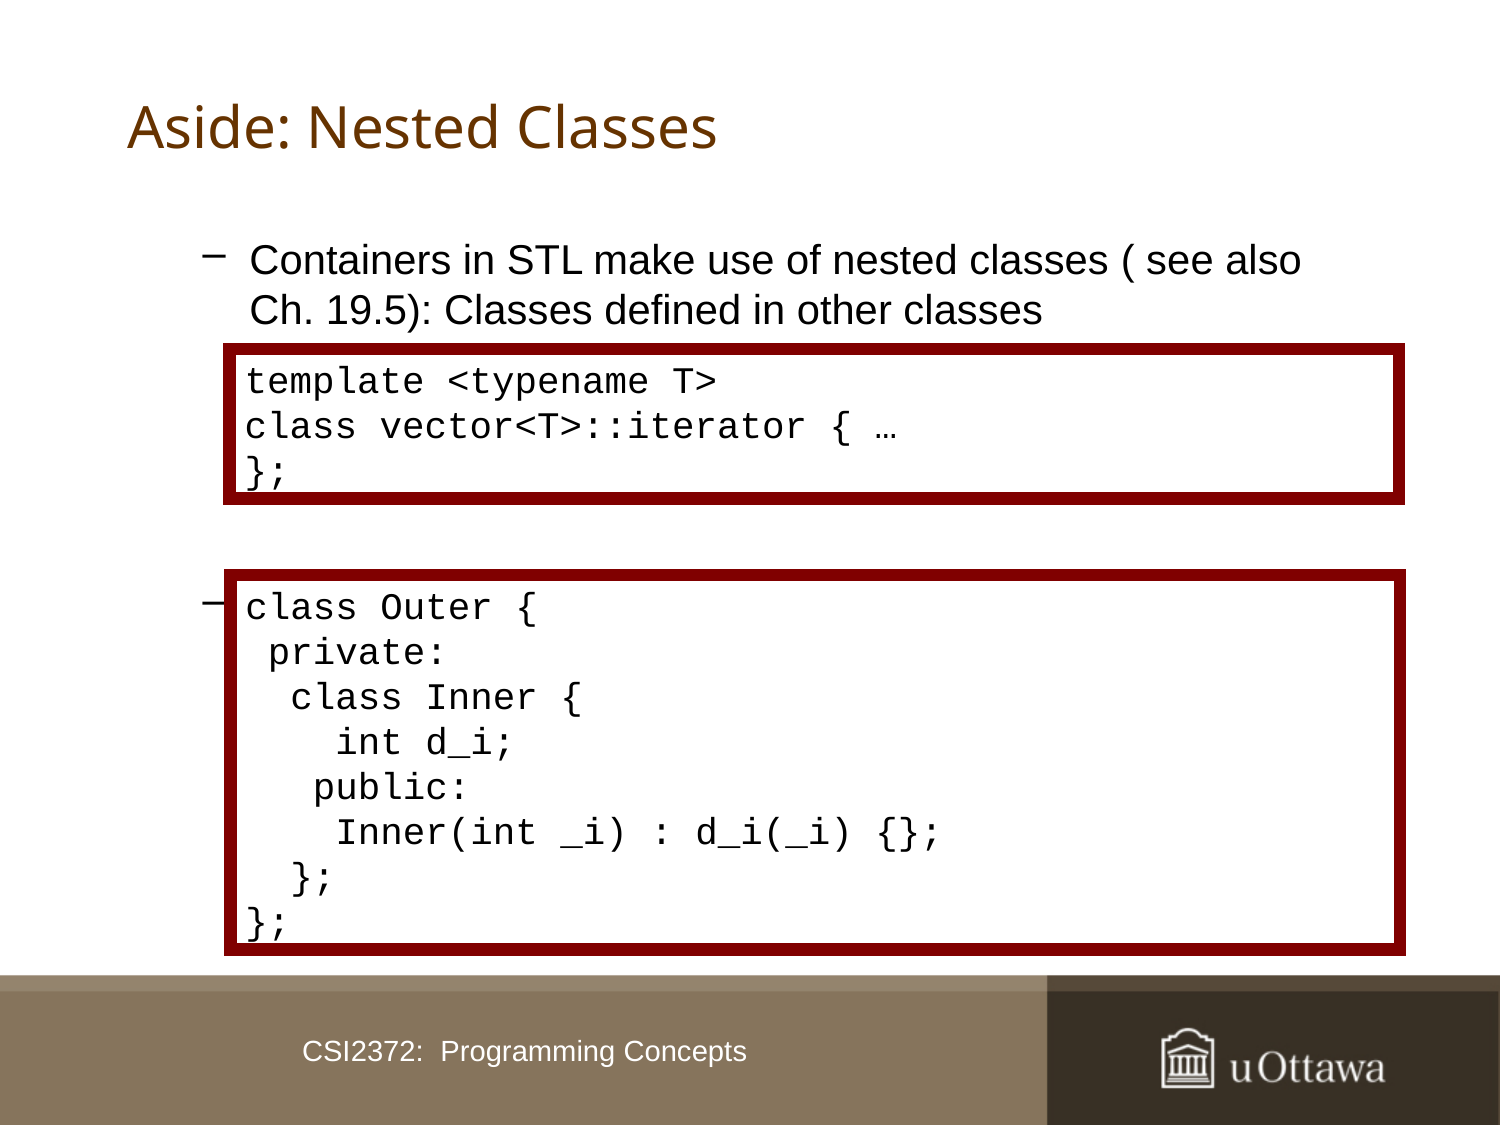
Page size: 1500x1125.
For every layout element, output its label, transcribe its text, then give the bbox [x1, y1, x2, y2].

title Aside: Nested Classes [112, 62, 1388, 188]
text_box template <typename T> class vector<T>::iterator { … }; [229, 348, 1399, 499]
picture [0, 0, 1500, 1125]
list Containers in STL make use of nested classes ( see also Ch. 19.5): Classes defined in other classes Or in general [112, 224, 1388, 925]
text_box class Outer { private: class Inner { int d_i; public: Inner(int _i) : d_i(_i) {}; }; }; [230, 574, 1400, 950]
footer CSI2372: Programming Concepts [49, 1024, 1001, 1076]
